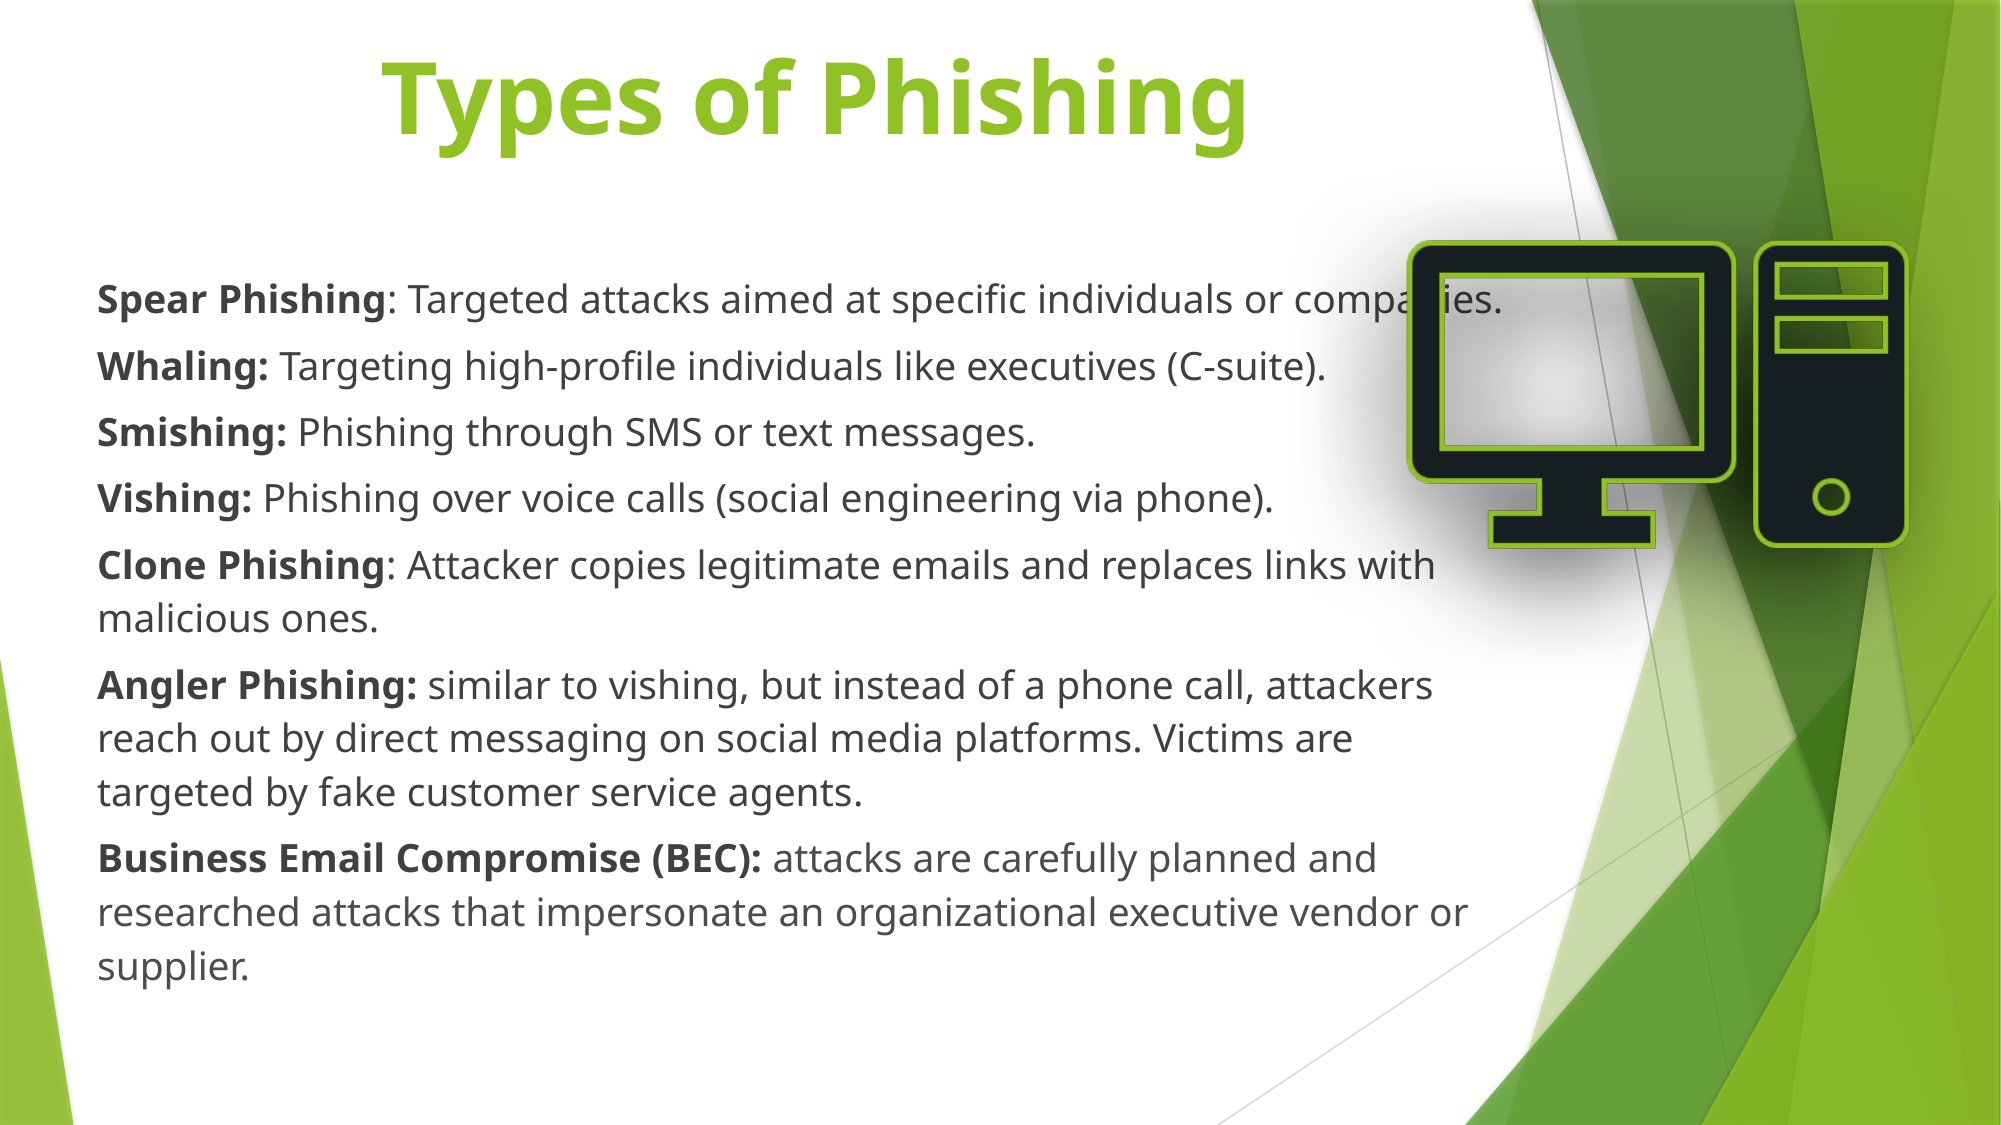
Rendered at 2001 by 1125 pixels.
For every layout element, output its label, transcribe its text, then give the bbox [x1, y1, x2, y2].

list Spear Phishing: Targeted attacks aimed at specific individuals or companies. Whaling: Targeting high-profile individuals like executives (C-suite). Smishing: Phishing through SMS or text messages. Vishing: Phishing over voice calls (social engineering via phone). Clone Phishing: Attacker copies legitimate emails and replaces links with malicious ones. Angler Phishing: similar to vishing, but instead of a phone call, attackers reach out by direct messaging on social media platforms. Victims are targeted by fake customer service agents. Business Email Compromise (BEC): attacks are carefully planned and researched attacks that impersonate an organizational executive vendor or supplier. [82, 260, 1529, 1012]
title Types of Phishing [312, 27, 1321, 244]
picture [1399, 134, 1919, 654]
